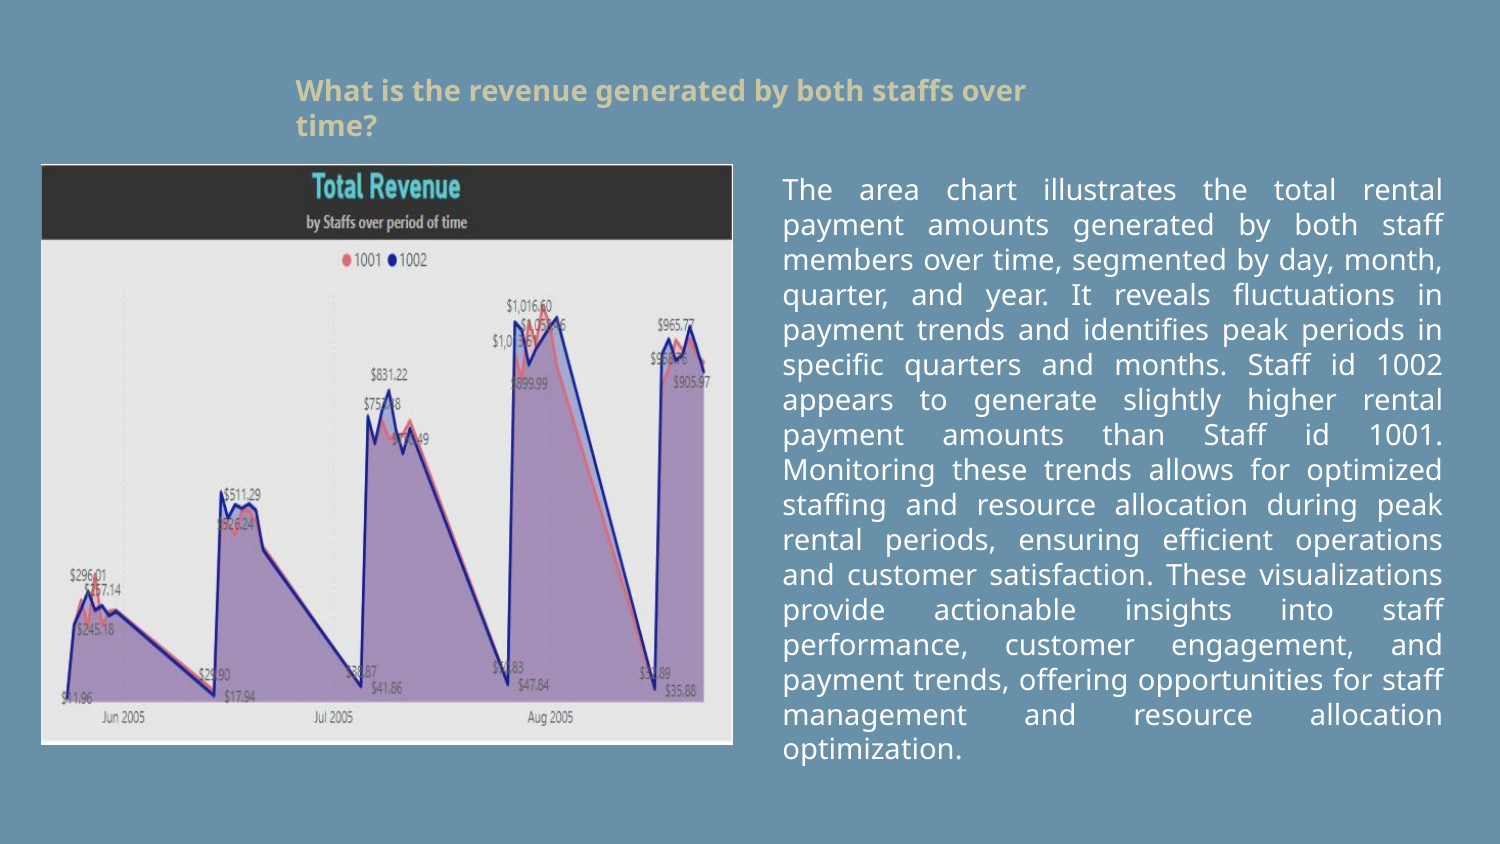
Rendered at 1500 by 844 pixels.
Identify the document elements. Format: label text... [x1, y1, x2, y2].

text_box The area chart illustrates the total rental payment amounts generated by both staff members over time, segmented by day, month, quarter, and year. It reveals fluctuations in payment trends and identifies peak periods in specific quarters and months. Staff id 1002 appears to generate slightly higher rental payment amounts than Staff id 1001. Monitoring these trends allows for optimized staffing and resource allocation during peak rental periods, ensuring efficient operations and customer satisfaction. These visualizations provide actionable insights into staff performance, customer engagement, and payment trends, offering opportunities for staff management and resource allocation optimization. [767, 164, 1459, 774]
picture [41, 163, 733, 745]
text_box What is the revenue generated by both staffs over time? [280, 64, 1106, 150]
